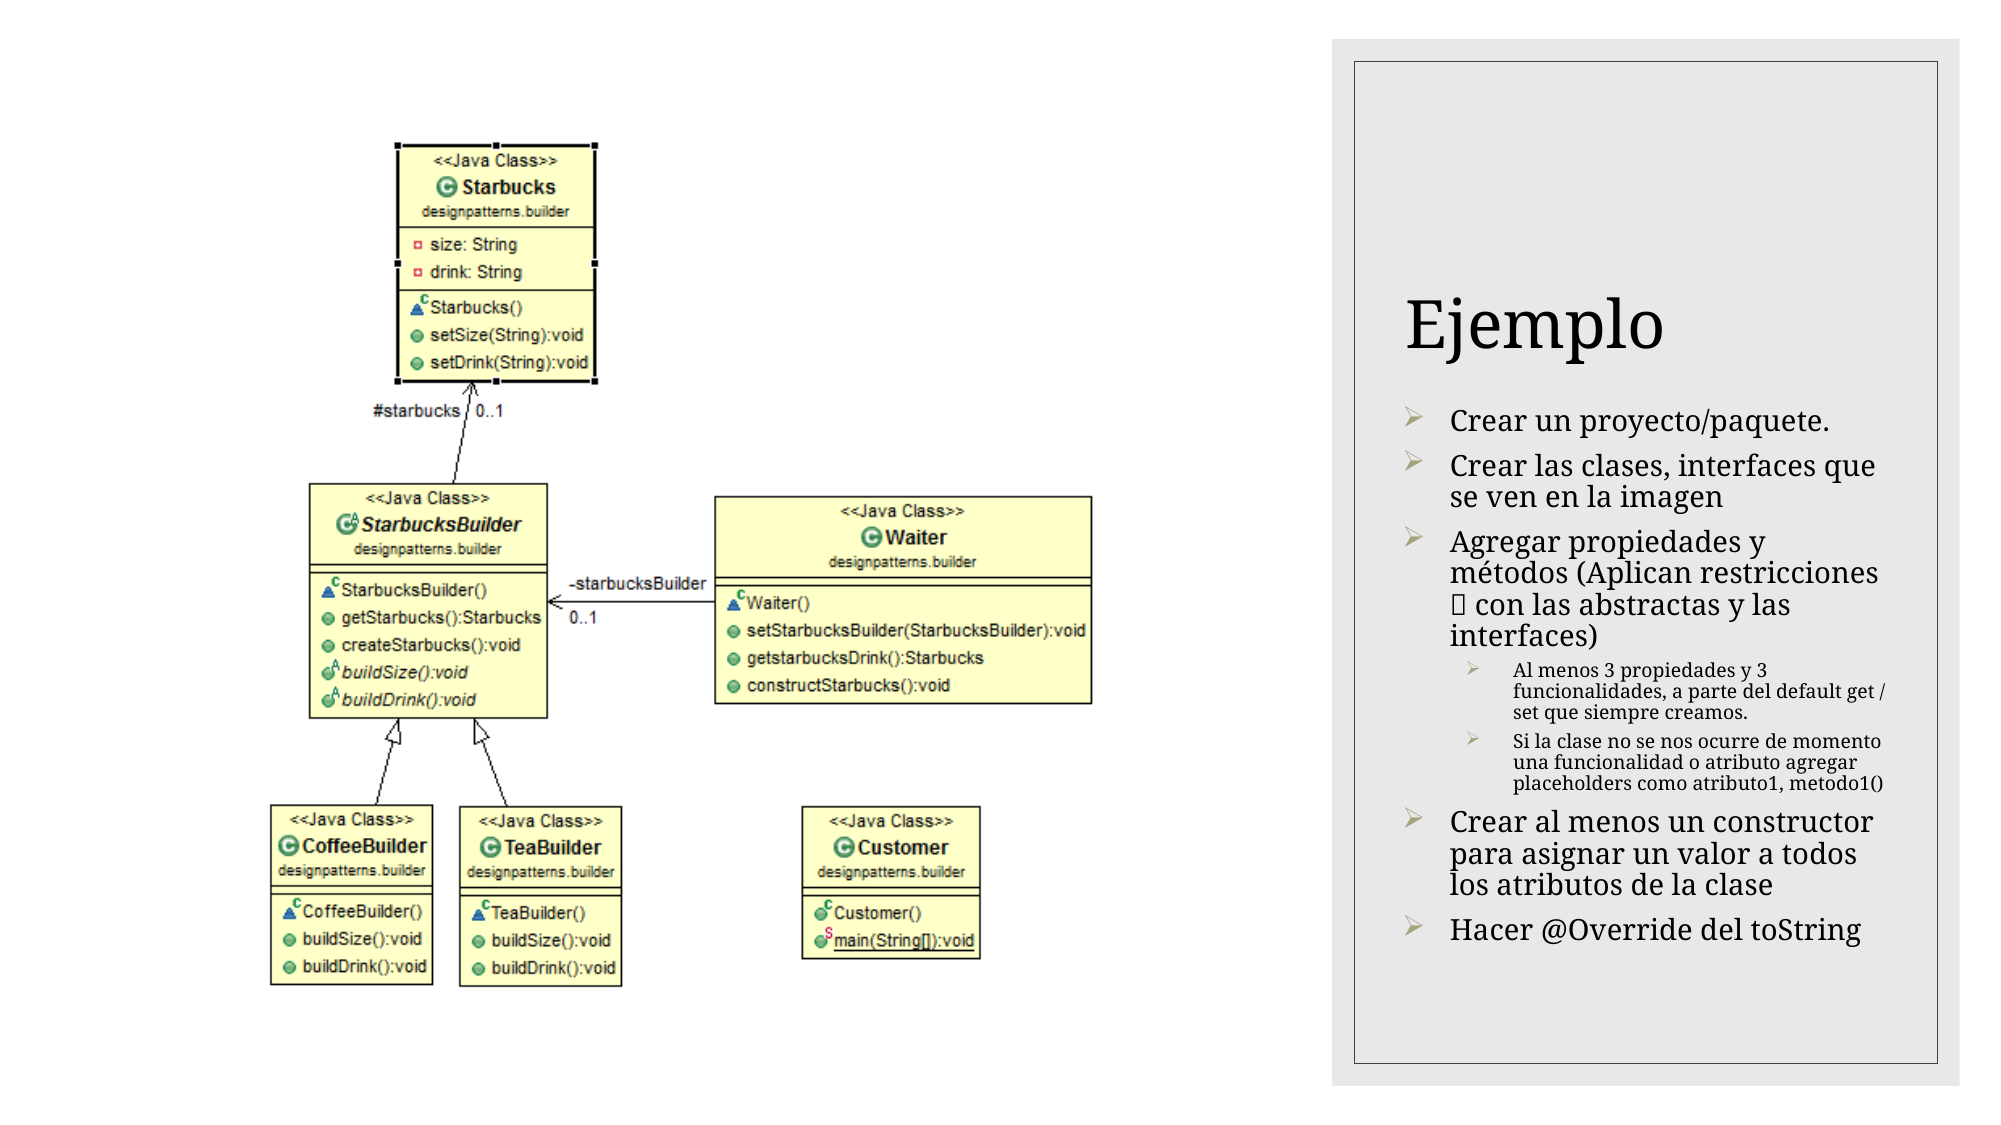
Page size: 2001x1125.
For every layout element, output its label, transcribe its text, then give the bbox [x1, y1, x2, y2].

title Ejemplo [1390, 98, 1907, 369]
text_box [112, 99, 1238, 975]
list Crear un proyecto/paquete. Crear las clases, interfaces que se ven en la imagen Agregar propiedades y métodos (Aplican restricciones  con las abstractas y las interfaces) Al menos 3 propiedades y 3 funcionalidades, a parte del default get / set que siempre creamos. Si la clase no se nos ocurre de momento una funcionalidad o atributo agregar placeholders como atributo1, metodo1() Crear al menos un constructor para asignar un valor a todos los atributos de la clase Hacer @Override del toString [1387, 398, 1904, 975]
picture [264, 133, 1099, 992]
